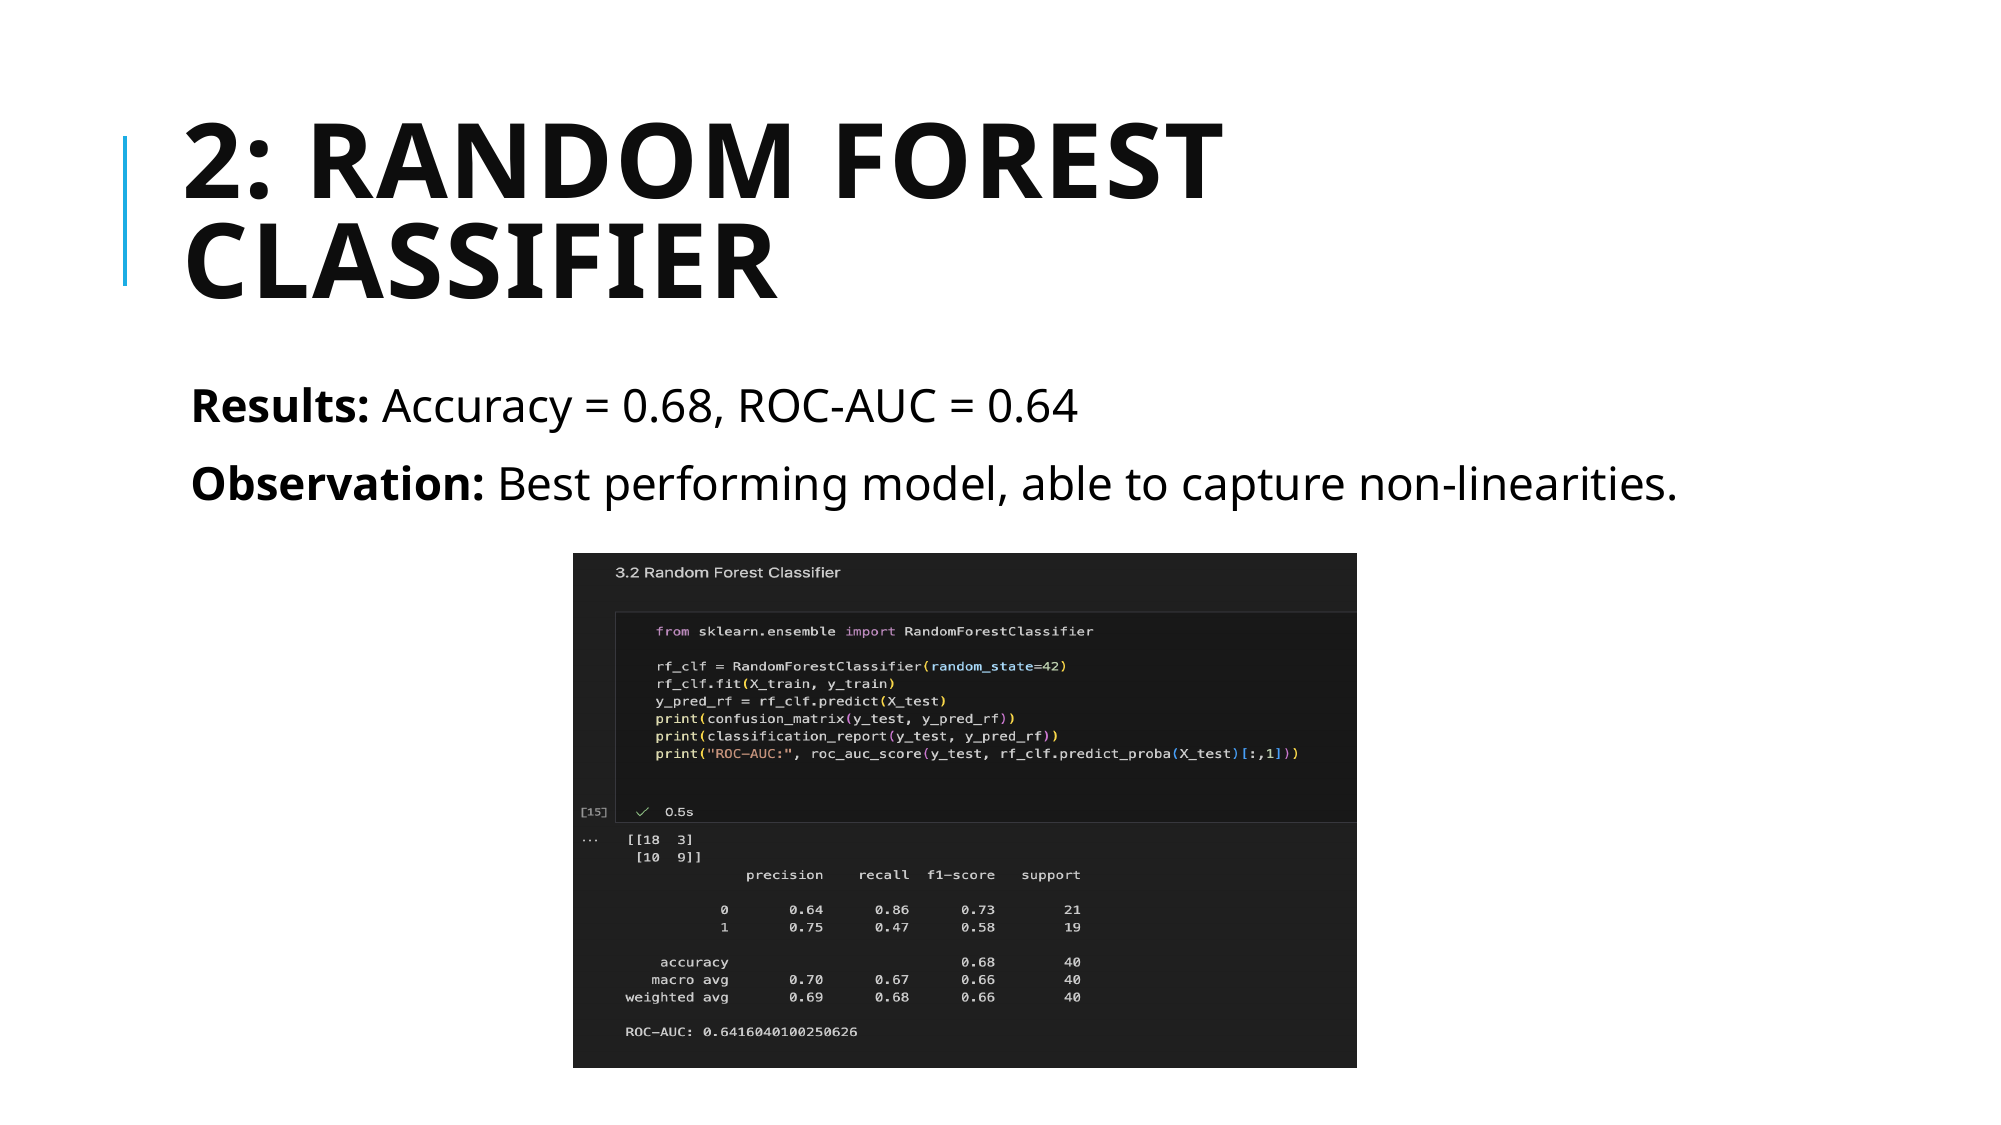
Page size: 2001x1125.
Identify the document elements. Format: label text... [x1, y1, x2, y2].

title 2: Random Forest Classifier [168, 96, 1763, 342]
picture [573, 552, 1358, 1069]
list Results: Accuracy = 0.68, ROC-AUC = 0.64 Observation: Best performing model, able to capture non-linearities. [168, 375, 1763, 1035]
